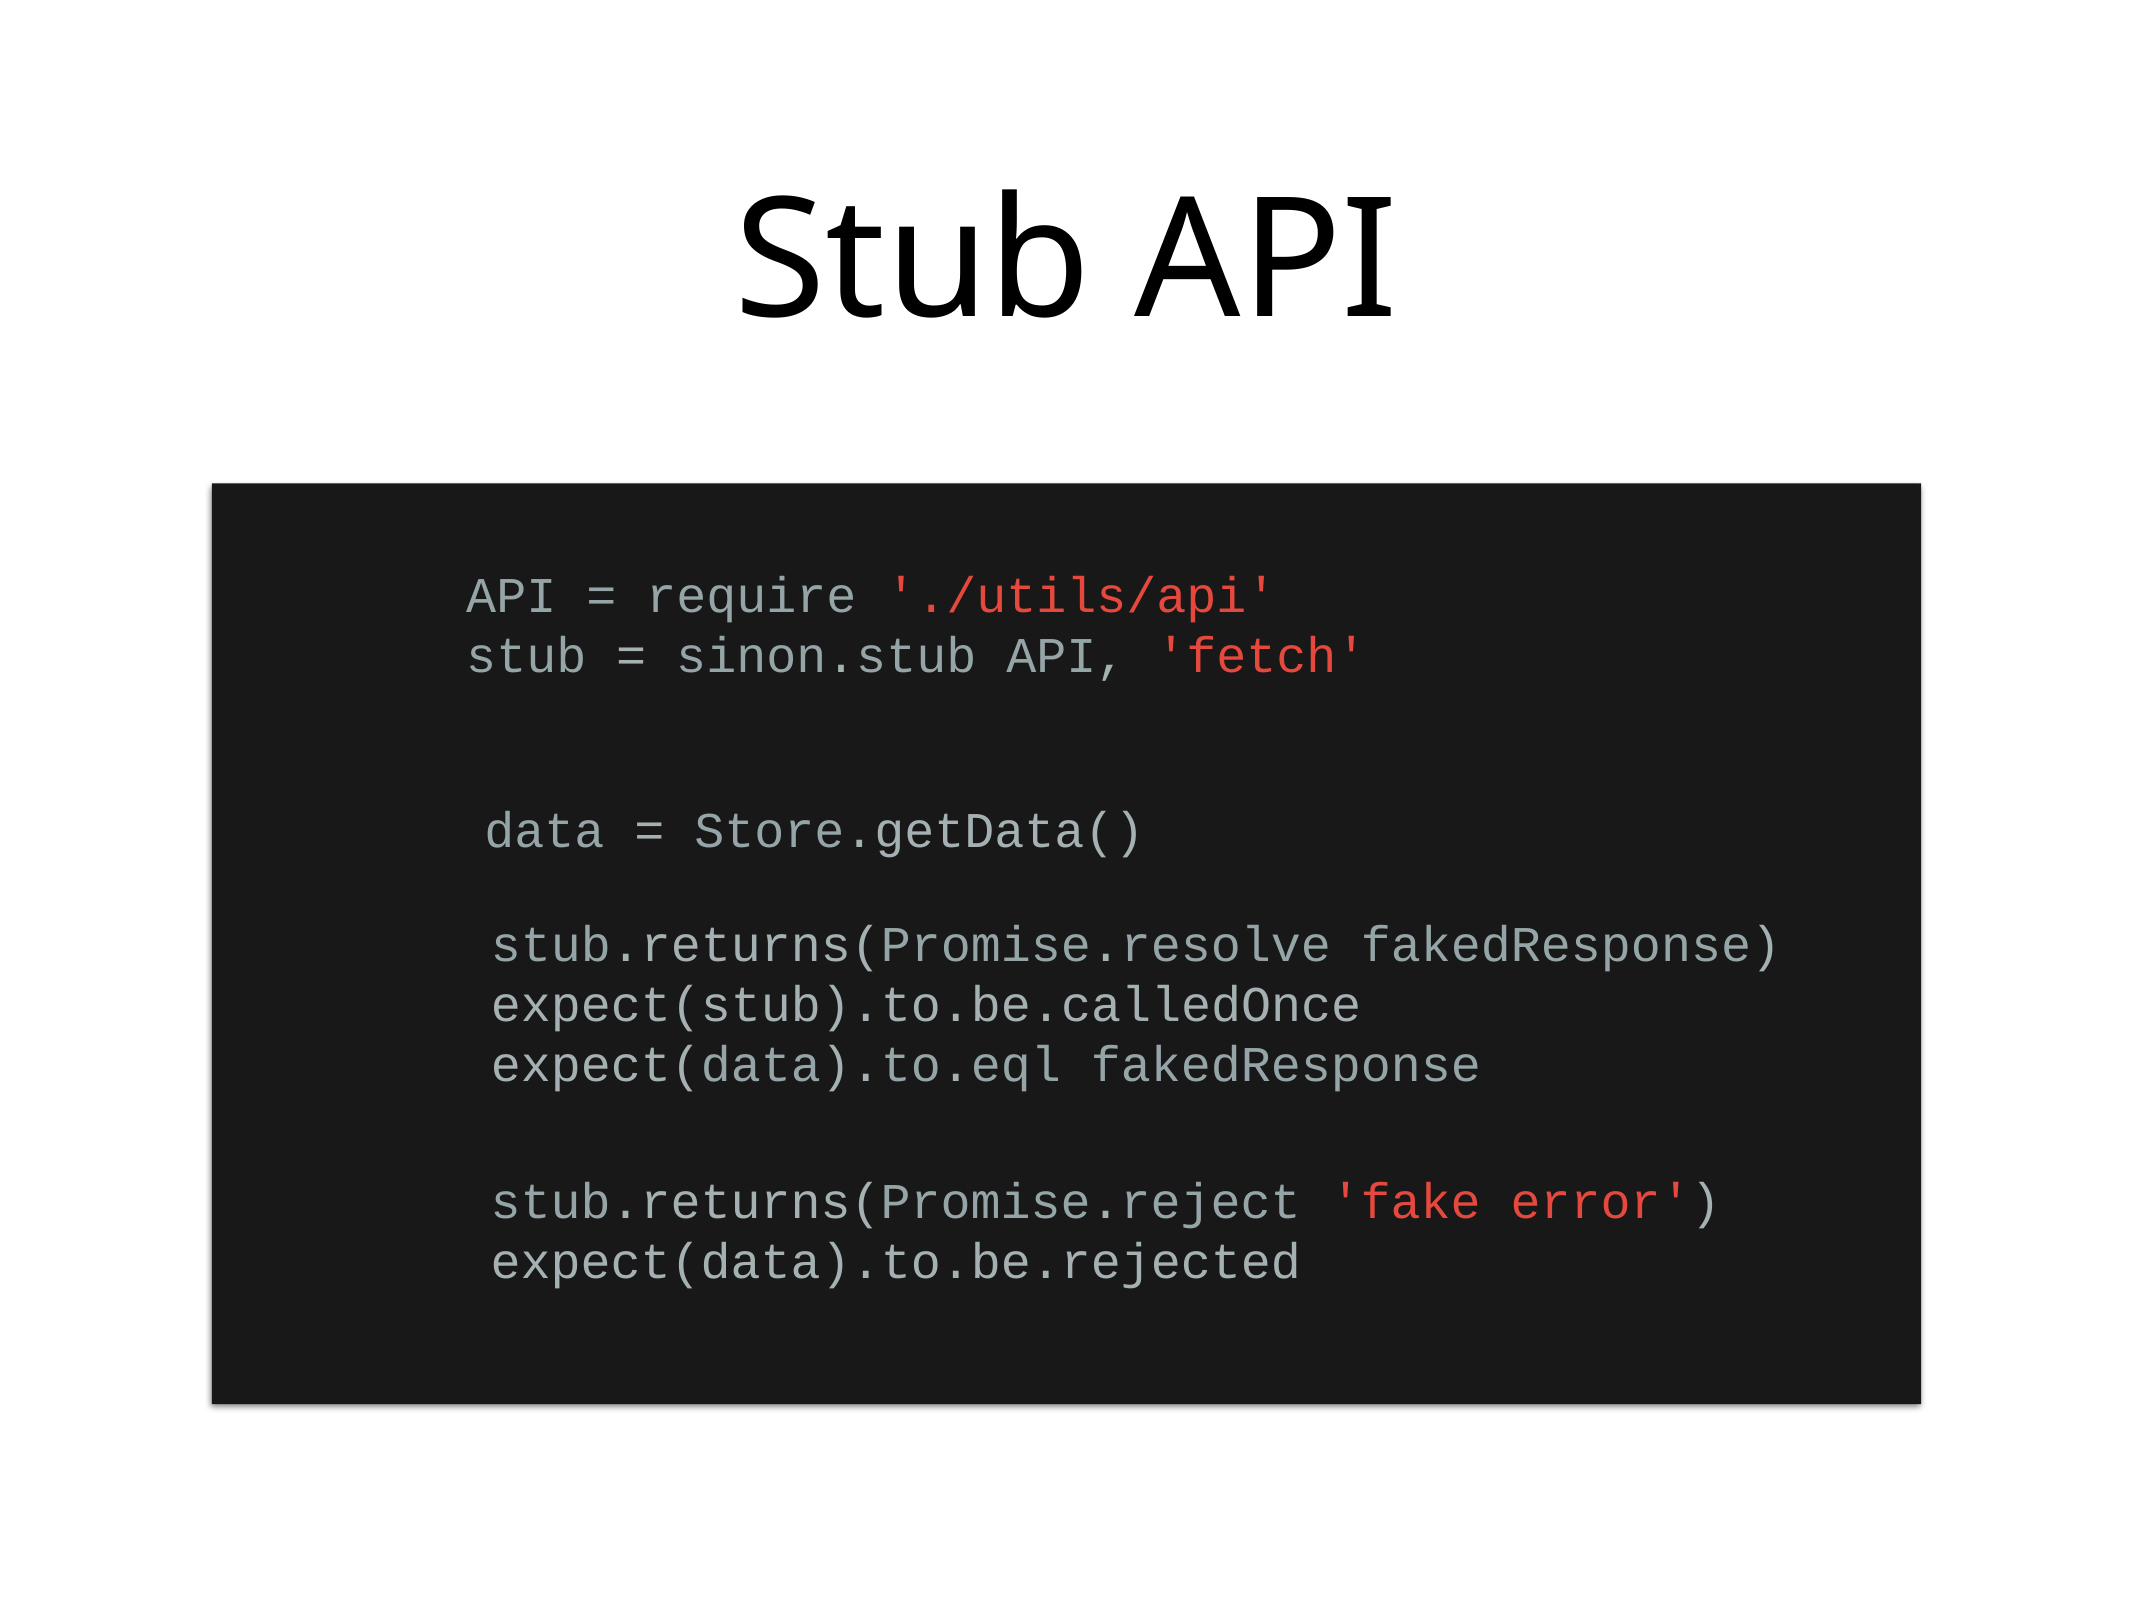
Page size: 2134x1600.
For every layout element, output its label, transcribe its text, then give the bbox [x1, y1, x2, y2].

text_box API = require './utils/api' stub = sinon.stub API, 'fetch' [457, 554, 1375, 692]
title Stub API [155, 72, 1978, 428]
text_box [211, 483, 1922, 1405]
text_box stub.returns(Promise.reject 'fake error') expect(data).to.be.rejected [482, 1159, 1730, 1297]
text_box data = Store.getData() [475, 788, 1153, 866]
text_box stub.returns(Promise.resolve fakedResponse) expect(stub).to.be.calledOnce expect(data).to.eql fakedResponse [482, 902, 1790, 1100]
